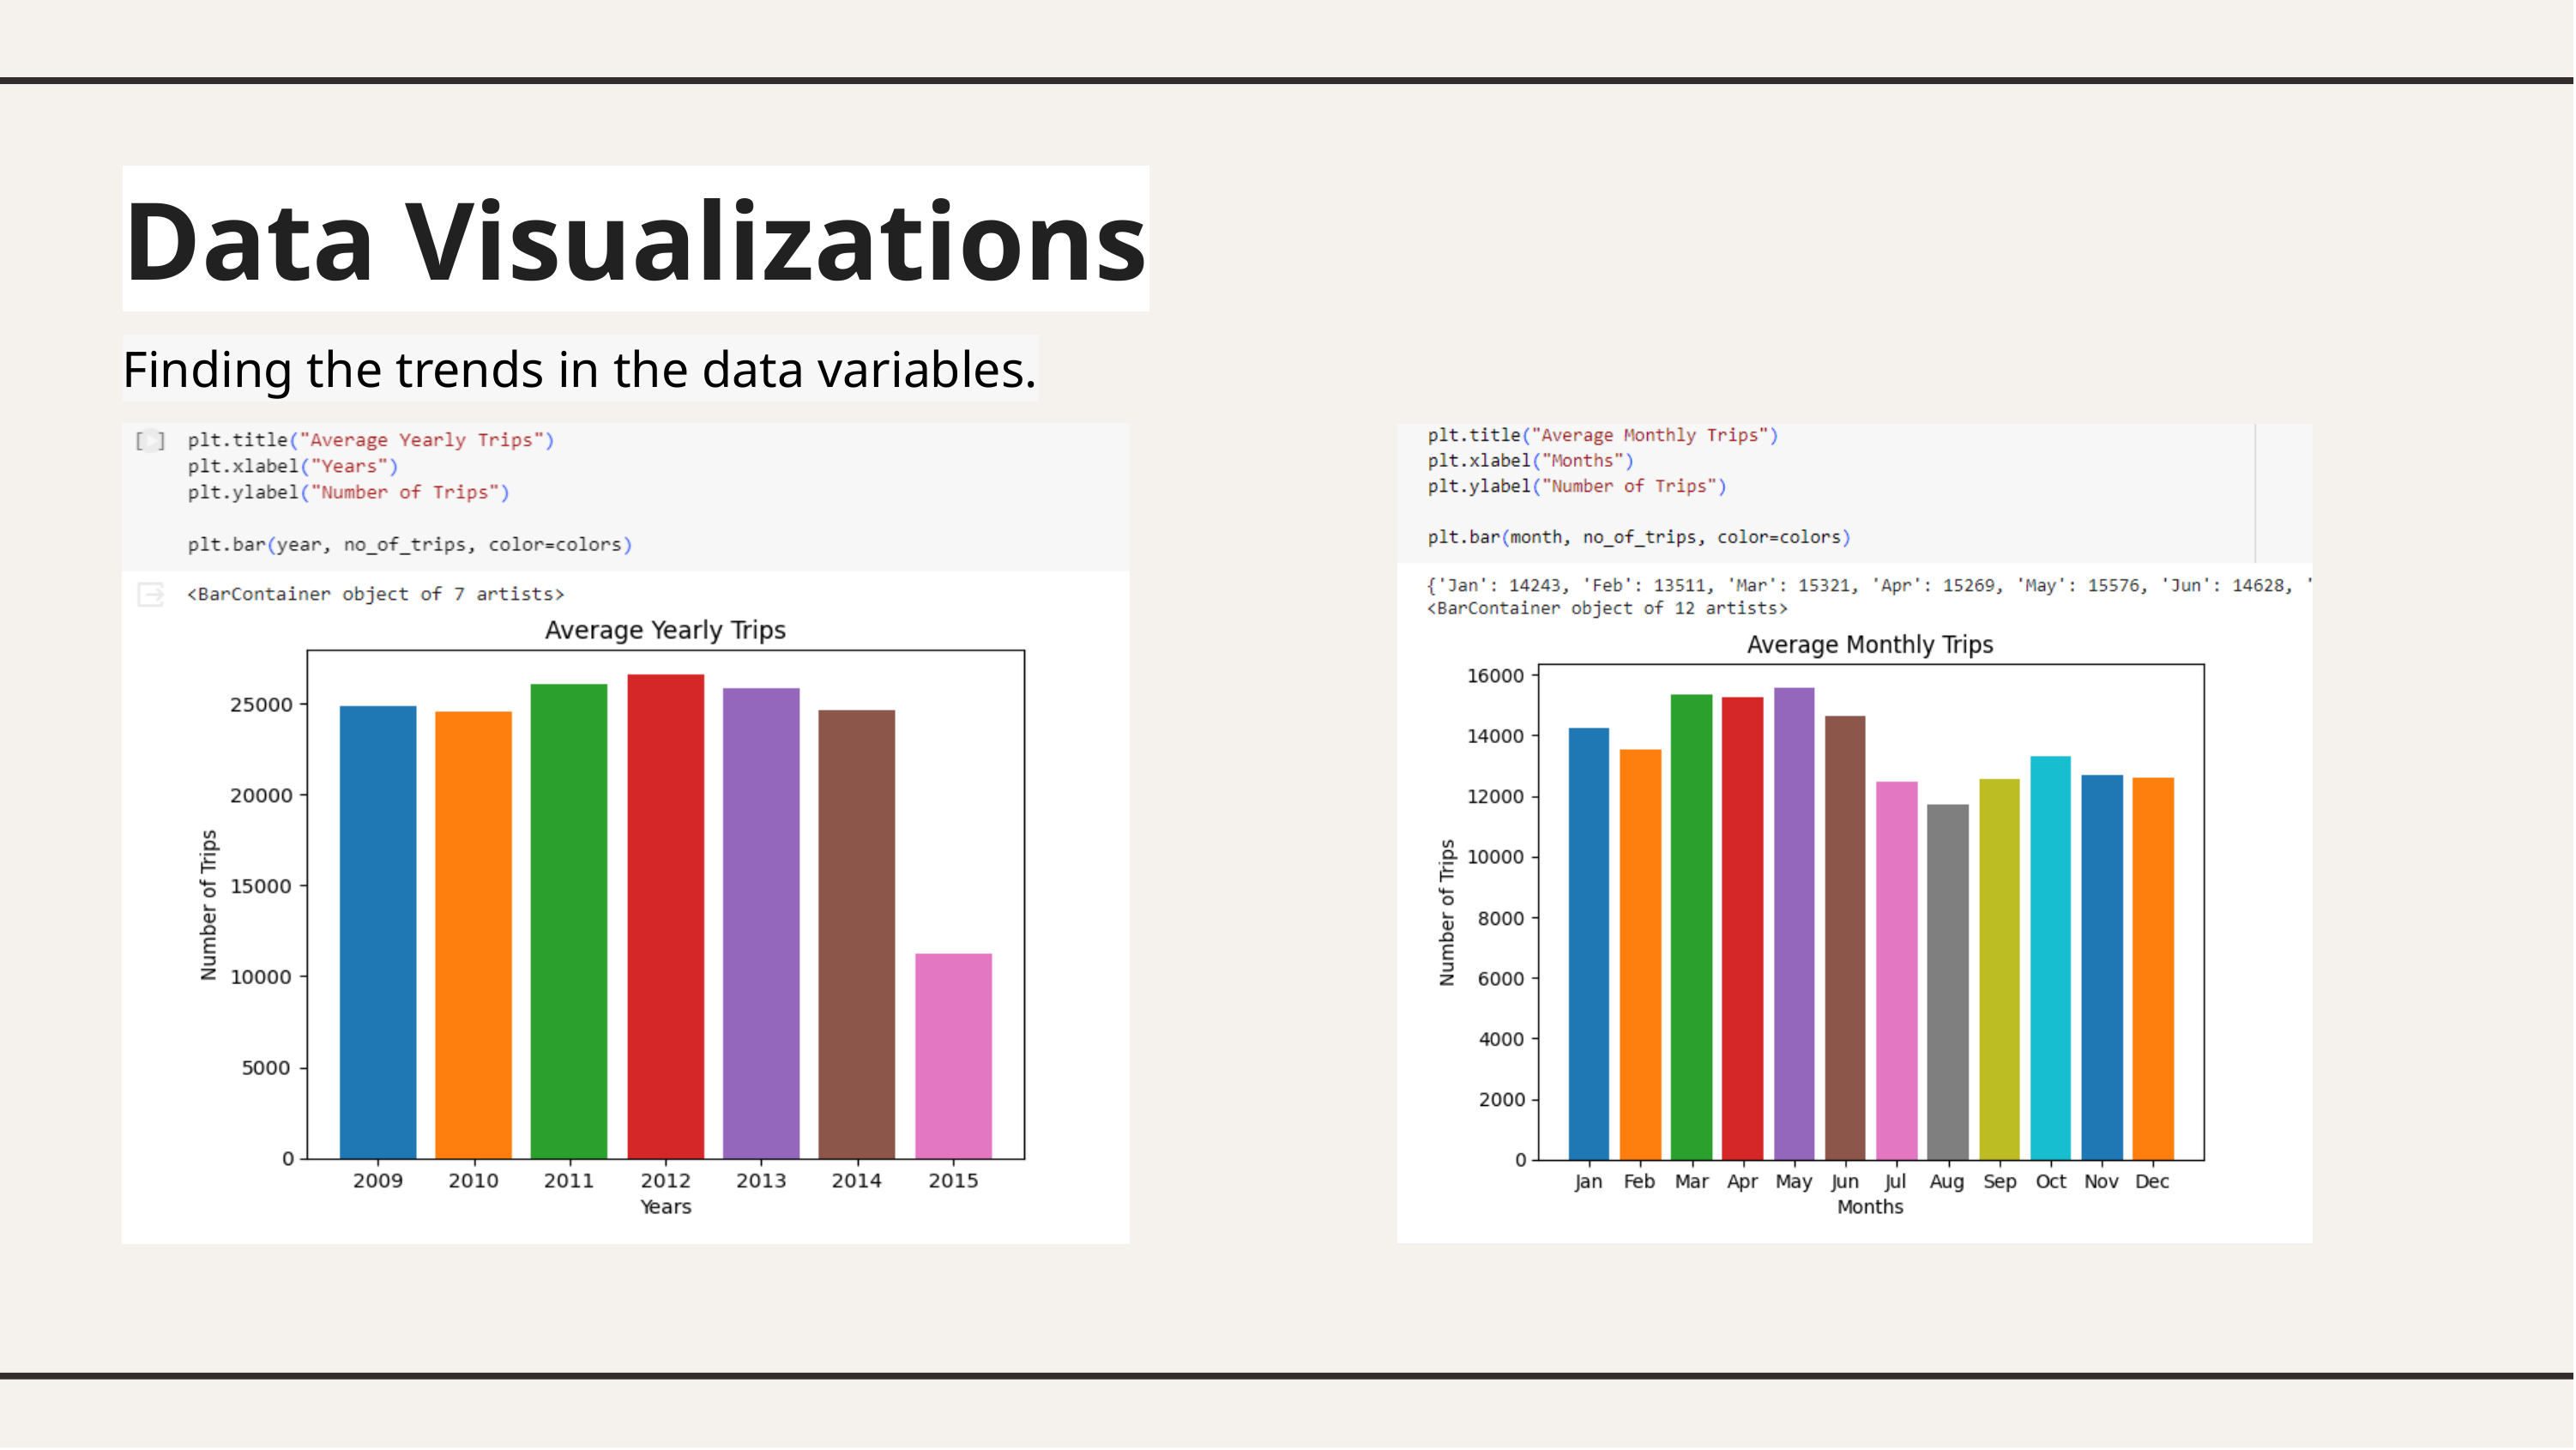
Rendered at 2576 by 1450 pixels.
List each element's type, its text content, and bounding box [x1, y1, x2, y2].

picture [1397, 424, 2313, 1244]
list Finding the trends in the data variables. [122, 317, 2066, 1146]
text_box [0, 77, 2573, 84]
picture [122, 423, 1130, 1244]
title Data Visualizations [122, 153, 2434, 444]
text_box [0, 1372, 2573, 1380]
